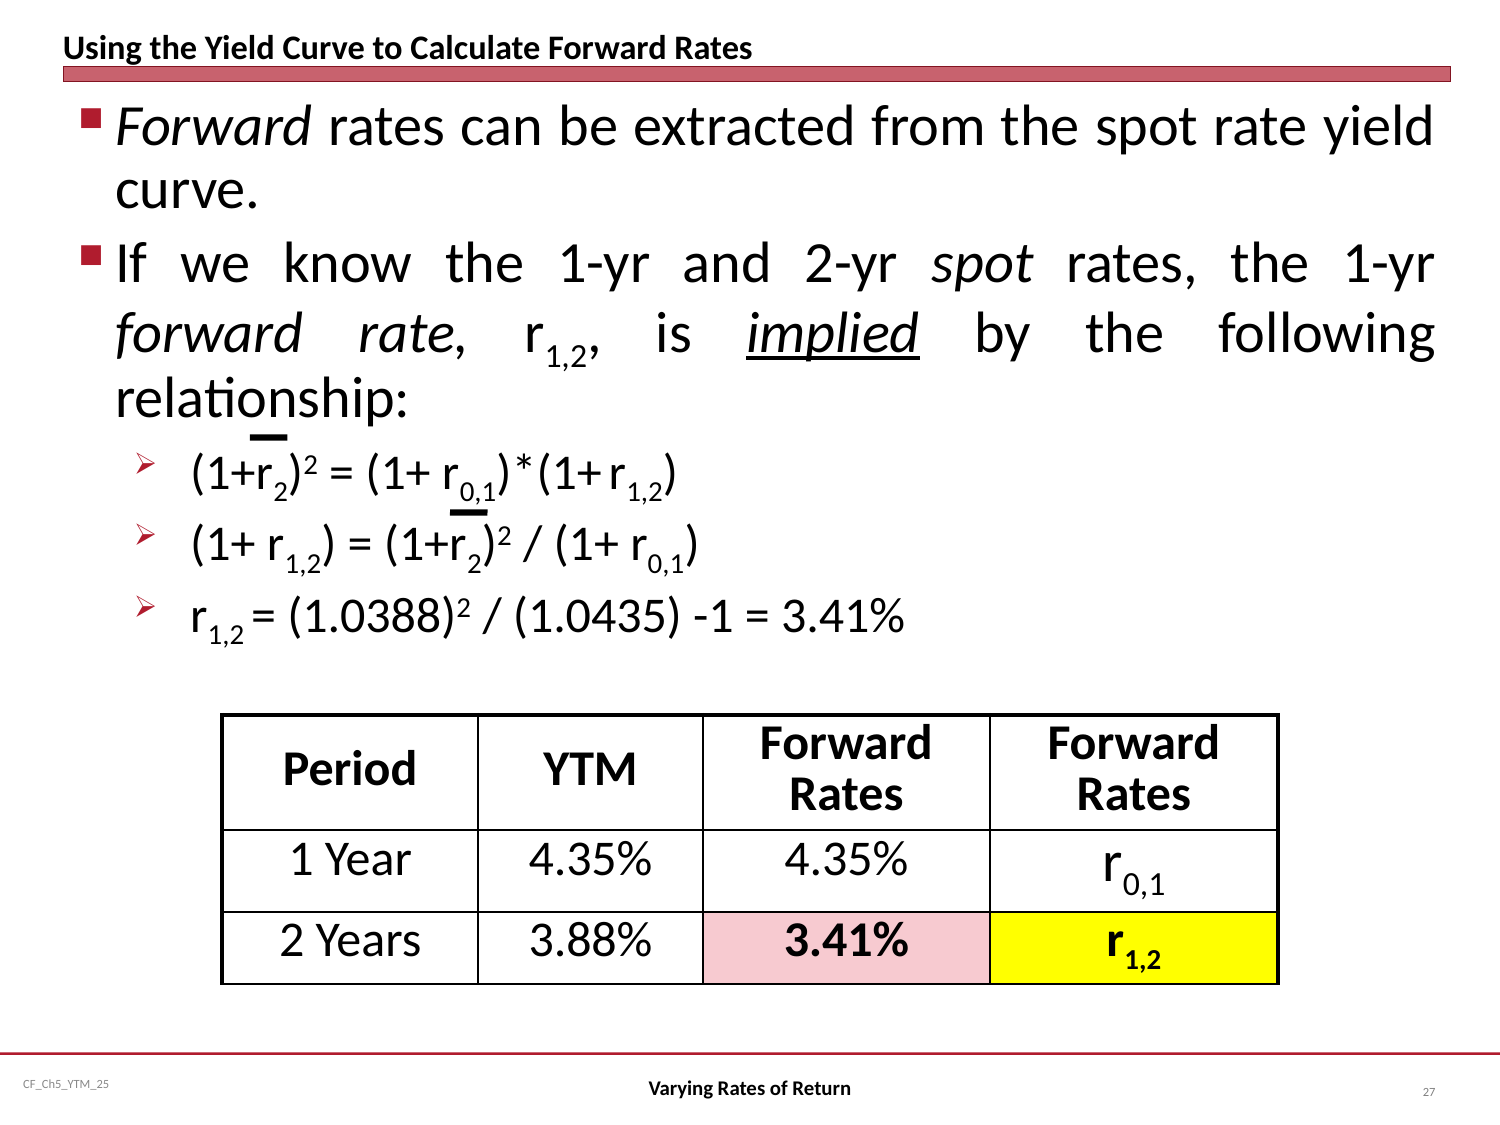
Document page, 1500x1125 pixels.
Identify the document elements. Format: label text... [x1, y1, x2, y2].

table_cell 4.35% [479, 831, 702, 911]
table_header Period [224, 717, 477, 829]
list Forward rates can be extracted from the spot rate yield curve. If we know the 1-yr and 2-yr spot rates, the 1-yr forward rate, r1,2, is implied by the following relationship: (1+r2)2 = (1+ r0,1)*(1+ r1,2) (1+ r1,2) = (1+r2)2 / (1+ r0,1) r1,2 = (1.0388)2 / (1.0435) -1 = 3.41% [63, 87, 1451, 1041]
table_cell 2 Years [224, 913, 477, 983]
table_header YTM [479, 717, 702, 829]
table_cell 3.88% [479, 913, 702, 983]
table_header Forward Rates [991, 717, 1276, 829]
table_cell r1,2 [991, 913, 1276, 983]
table_header Forward Rates [704, 717, 989, 829]
title Using the Yield Curve to Calculate Forward Rates [62, 6, 1451, 67]
footer Varying Rates of Return [512, 1056, 988, 1117]
table_cell 3.41% [704, 913, 989, 983]
table_cell 1 Year [224, 831, 477, 911]
table_cell r0,1 [991, 831, 1276, 911]
table_cell 4.35% [704, 831, 989, 911]
slide_number 27 [1375, 1061, 1451, 1122]
